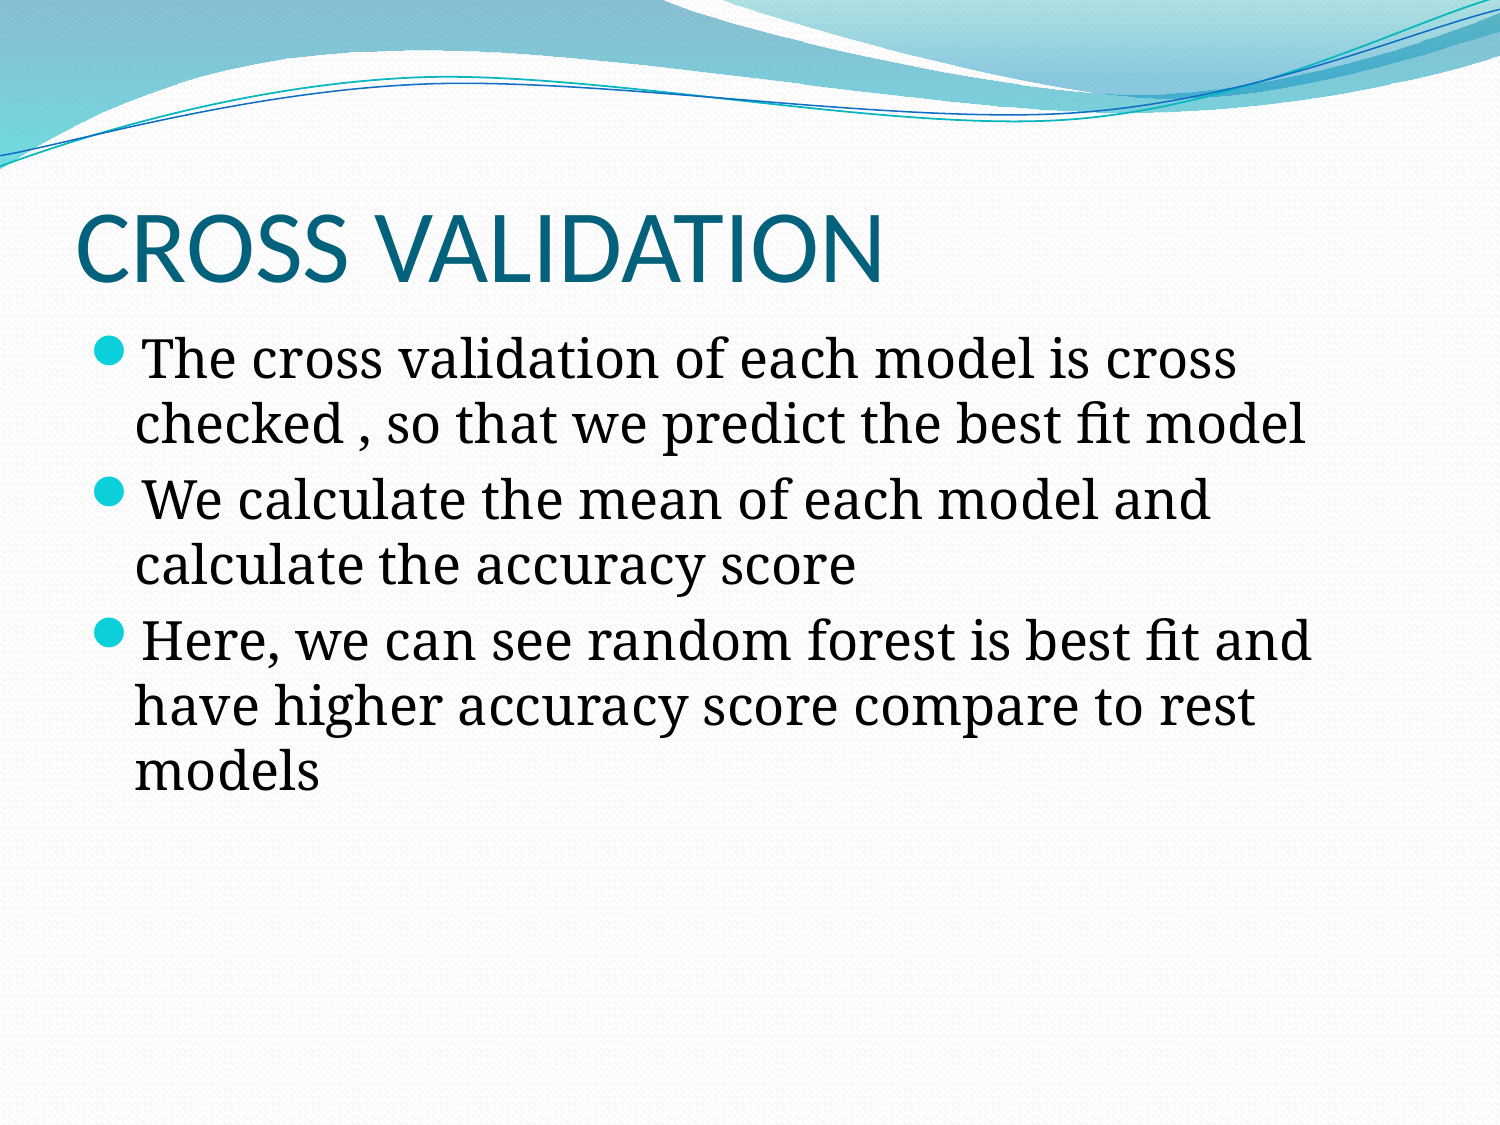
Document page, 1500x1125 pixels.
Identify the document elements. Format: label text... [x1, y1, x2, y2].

title CROSS VALIDATION [75, 115, 1425, 303]
list The cross validation of each model is cross checked , so that we predict the best fit model We calculate the mean of each model and calculate the accuracy score Here, we can see random forest is best fit and have higher accuracy score compare to rest models [75, 317, 1425, 1038]
